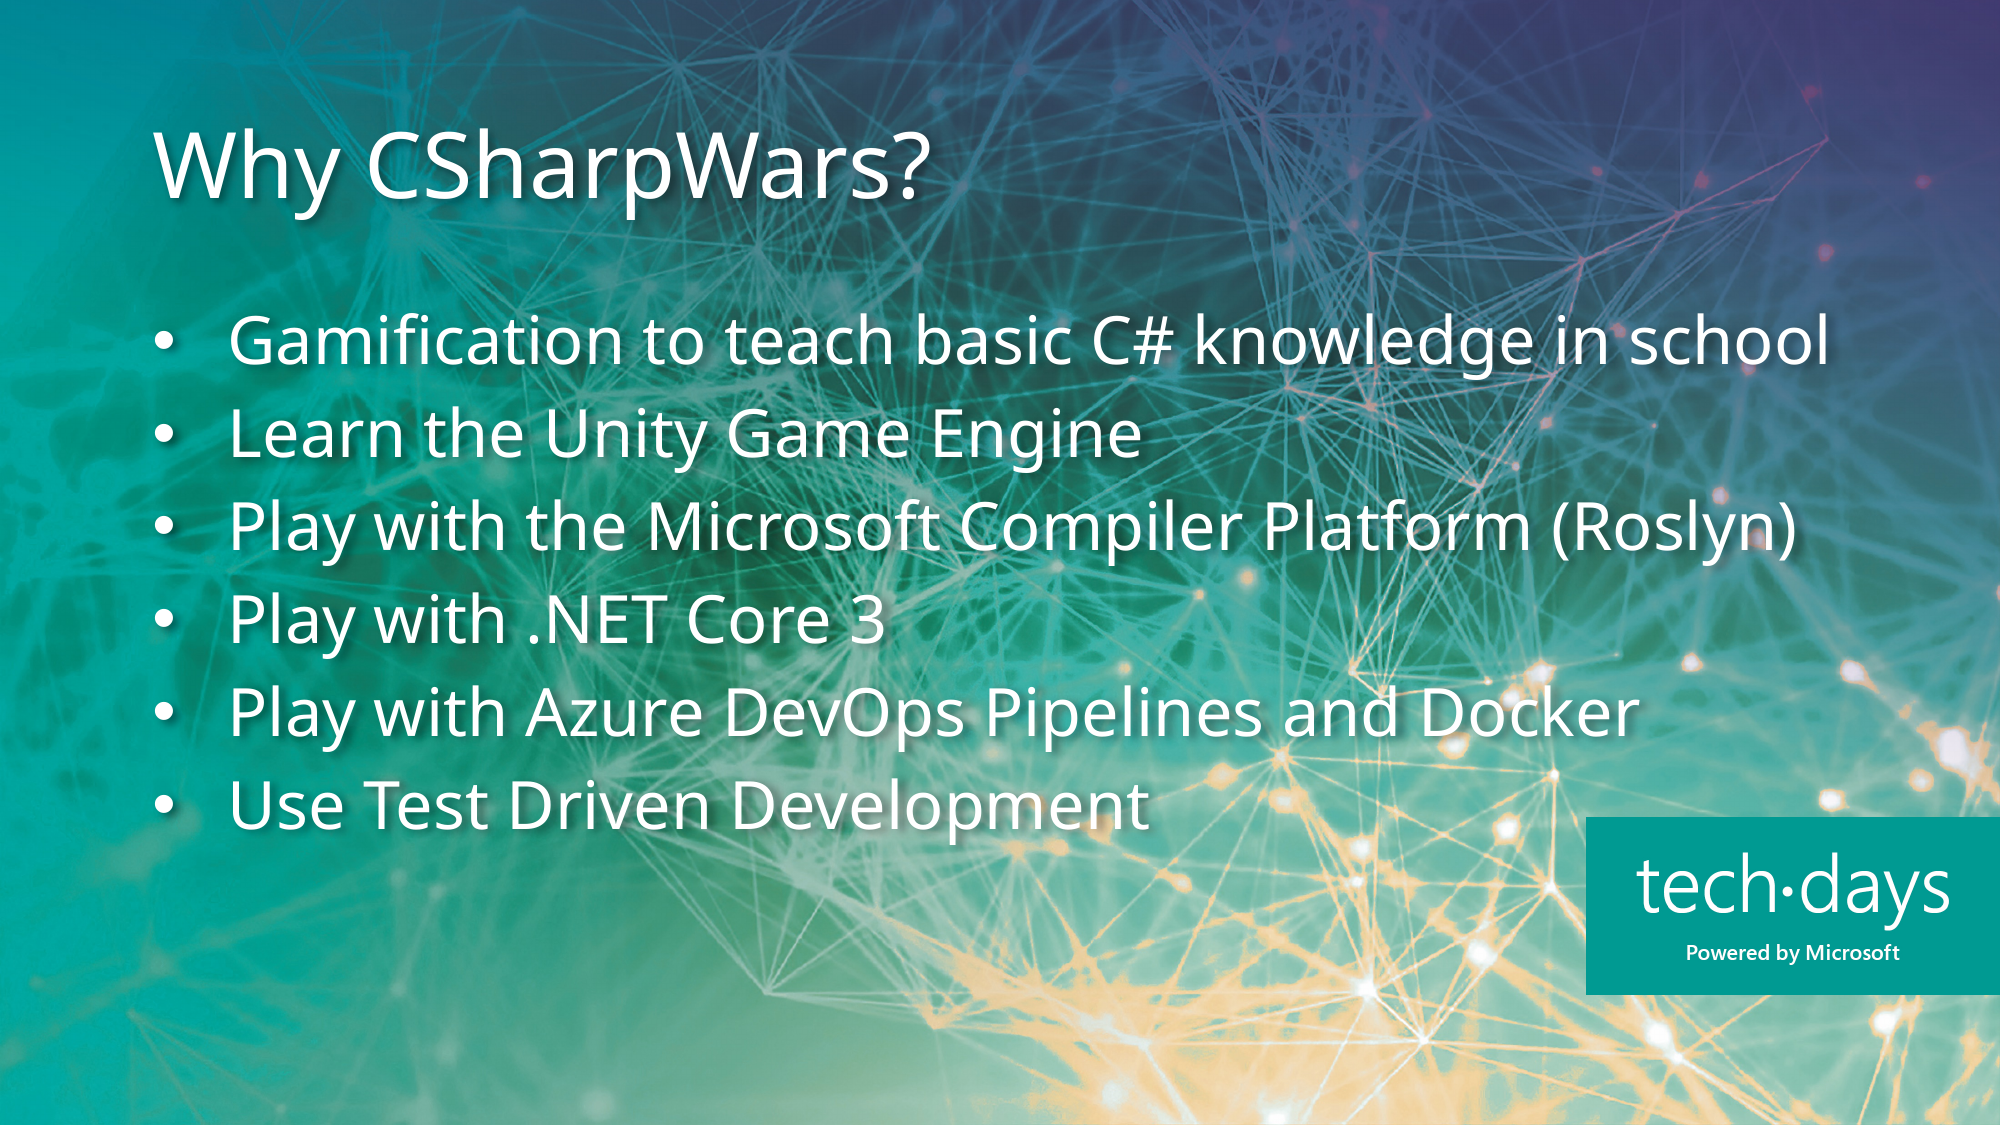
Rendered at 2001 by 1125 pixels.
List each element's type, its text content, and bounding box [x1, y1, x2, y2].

title Why CSharpWars? [137, 59, 1863, 278]
picture [0, 0, 2000, 1125]
list Gamification to teach basic C# knowledge in school Learn the Unity Game Engine Play with the Microsoft Compiler Platform (Roslyn) Play with .NET Core 3 Play with Azure DevOps Pipelines and Docker Use Test Driven Development [137, 299, 1863, 1014]
